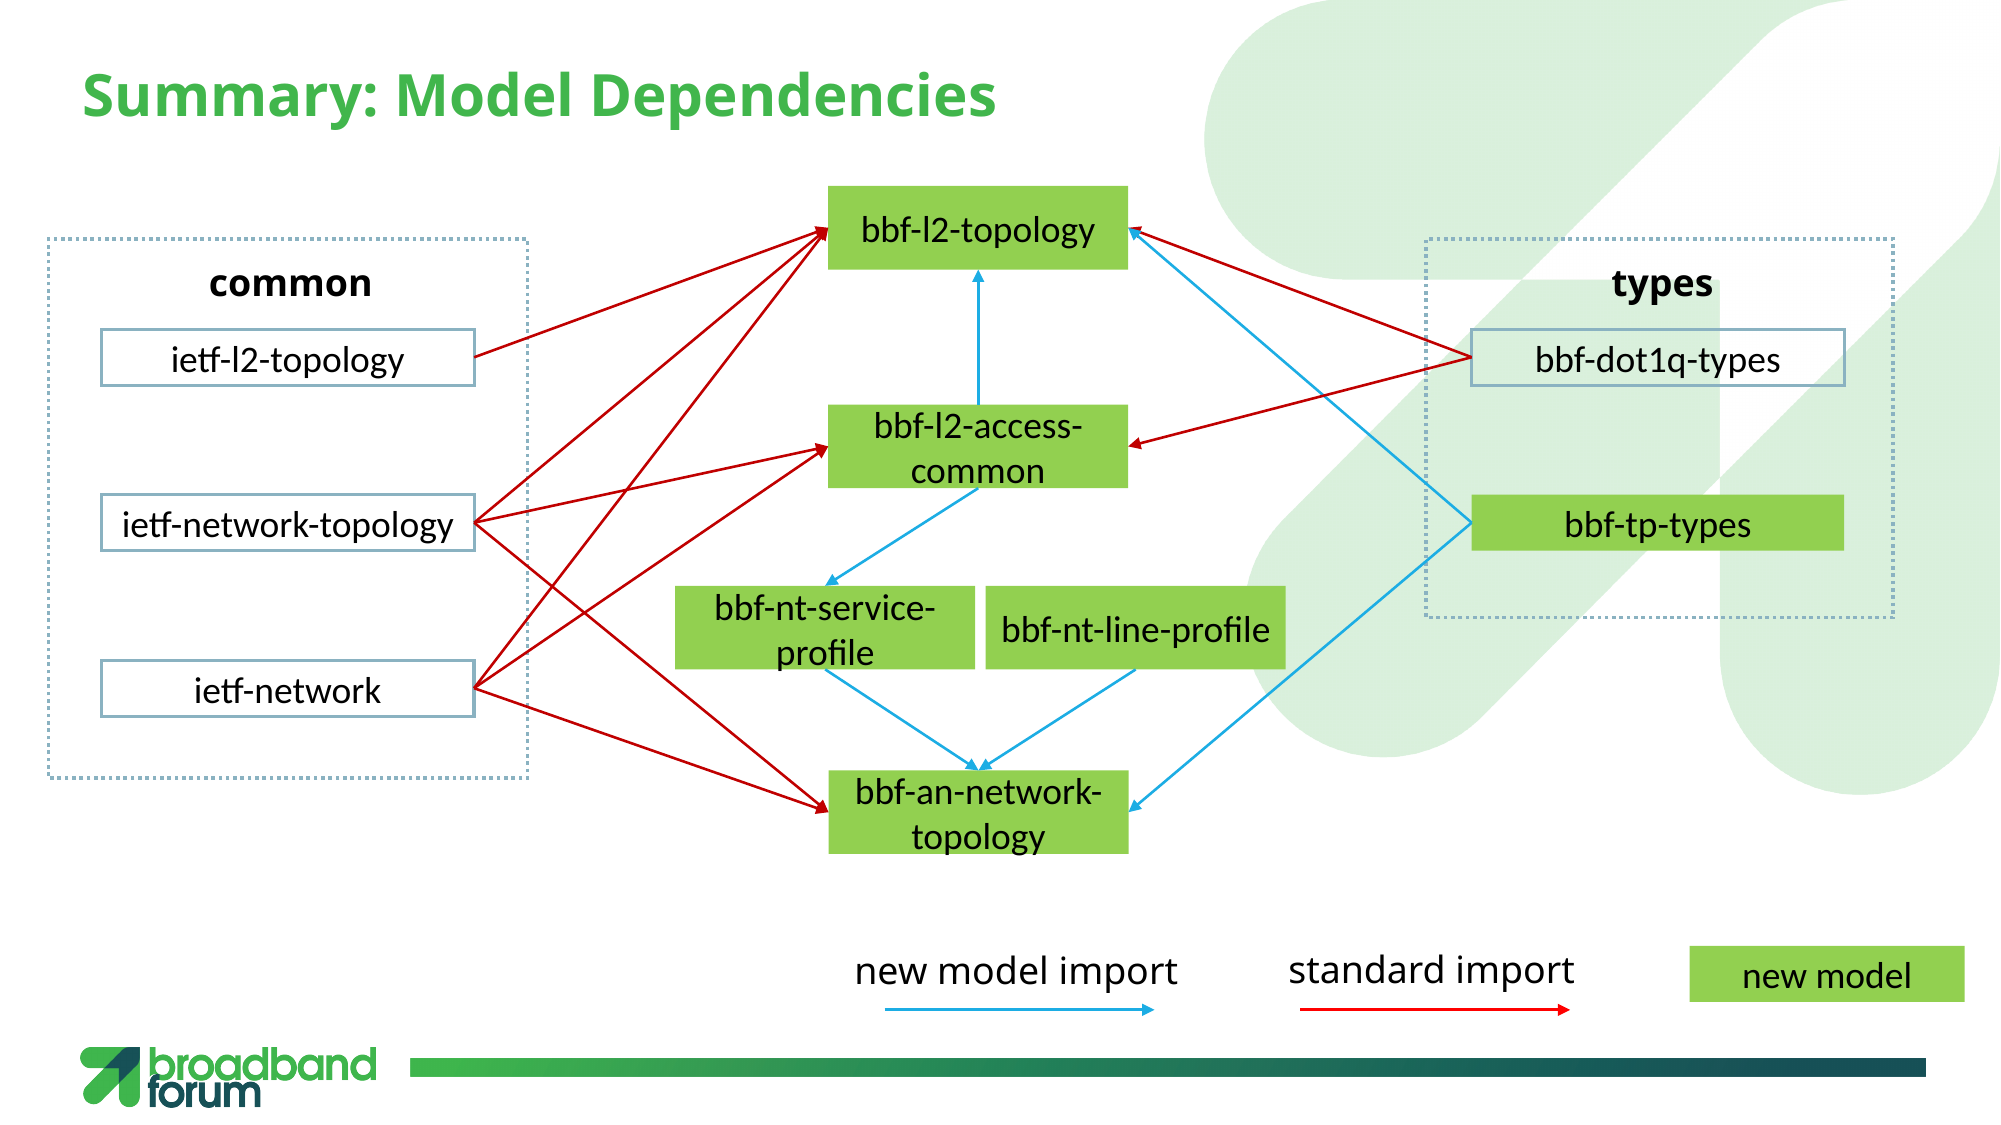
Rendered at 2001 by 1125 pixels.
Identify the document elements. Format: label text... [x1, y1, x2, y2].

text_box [474, 227, 829, 358]
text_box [825, 669, 978, 771]
picture [80, 1047, 376, 1108]
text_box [474, 446, 829, 688]
picture [1204, 0, 2000, 795]
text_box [1128, 227, 1472, 357]
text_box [1128, 357, 1472, 447]
text_box new model import [854, 947, 1179, 993]
title Summary: Model Dependencies [65, 55, 1812, 141]
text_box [474, 358, 829, 446]
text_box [978, 669, 1136, 771]
text_box bbf-nt-line-profile [985, 585, 1128, 669]
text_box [1128, 523, 1472, 813]
text_box bbf-nt-service-profile [829, 586, 976, 669]
text_box bbf-l2-topology [828, 185, 1129, 270]
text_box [474, 688, 829, 813]
text_box [807, 924, 1983, 1033]
text_box new model [1689, 945, 1965, 1002]
picture [410, 1058, 1926, 1077]
text_box bbf-an-network-topology [828, 771, 1129, 854]
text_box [1128, 447, 1472, 523]
text_box common [208, 259, 374, 305]
text_box [1472, 239, 1894, 618]
text_box standard import [1288, 945, 1576, 992]
text_box bbf-l2-access-common [829, 404, 1128, 489]
text_box [48, 239, 474, 779]
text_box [825, 488, 979, 586]
